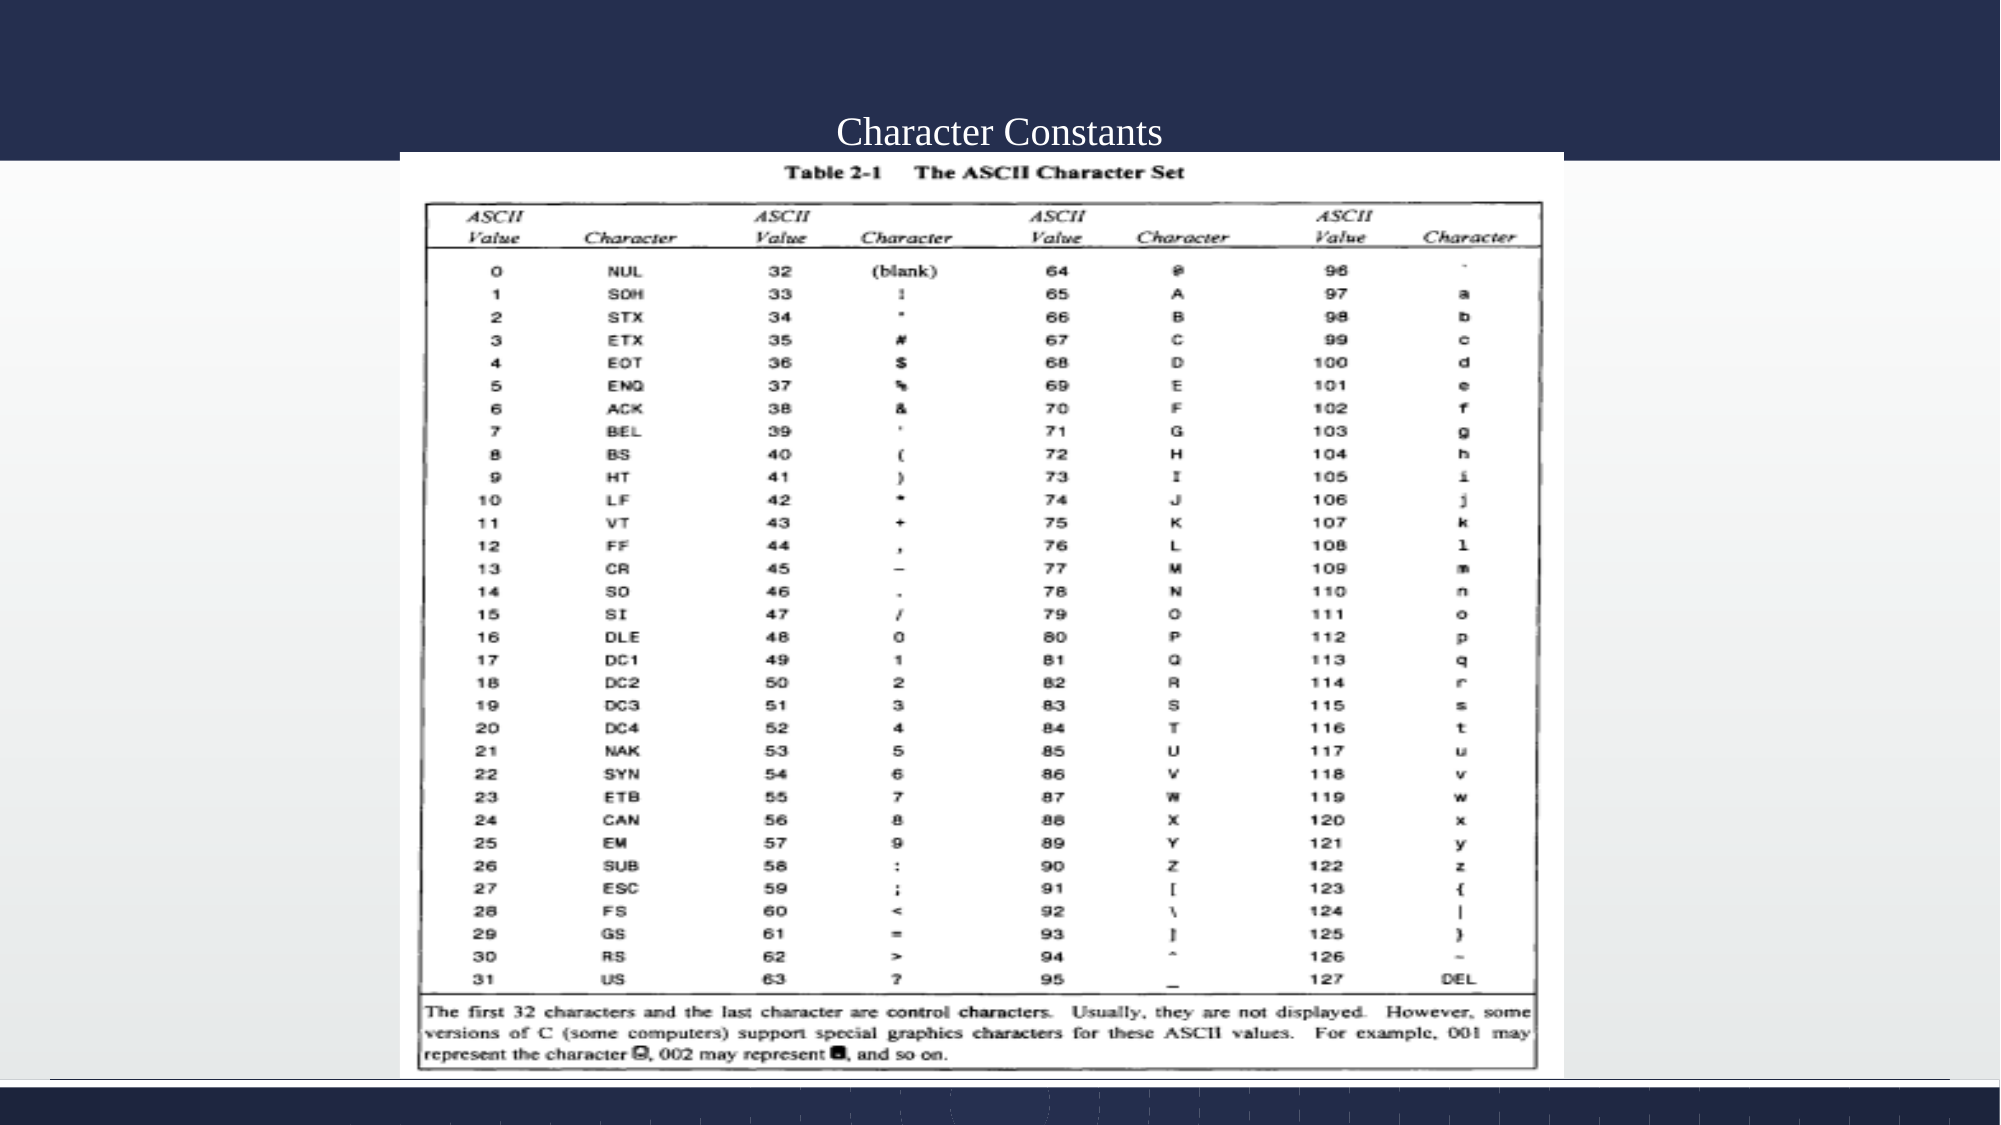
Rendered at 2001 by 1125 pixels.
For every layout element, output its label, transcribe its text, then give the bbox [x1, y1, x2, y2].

picture [399, 151, 1564, 1078]
title Character Constants [0, 0, 2000, 161]
